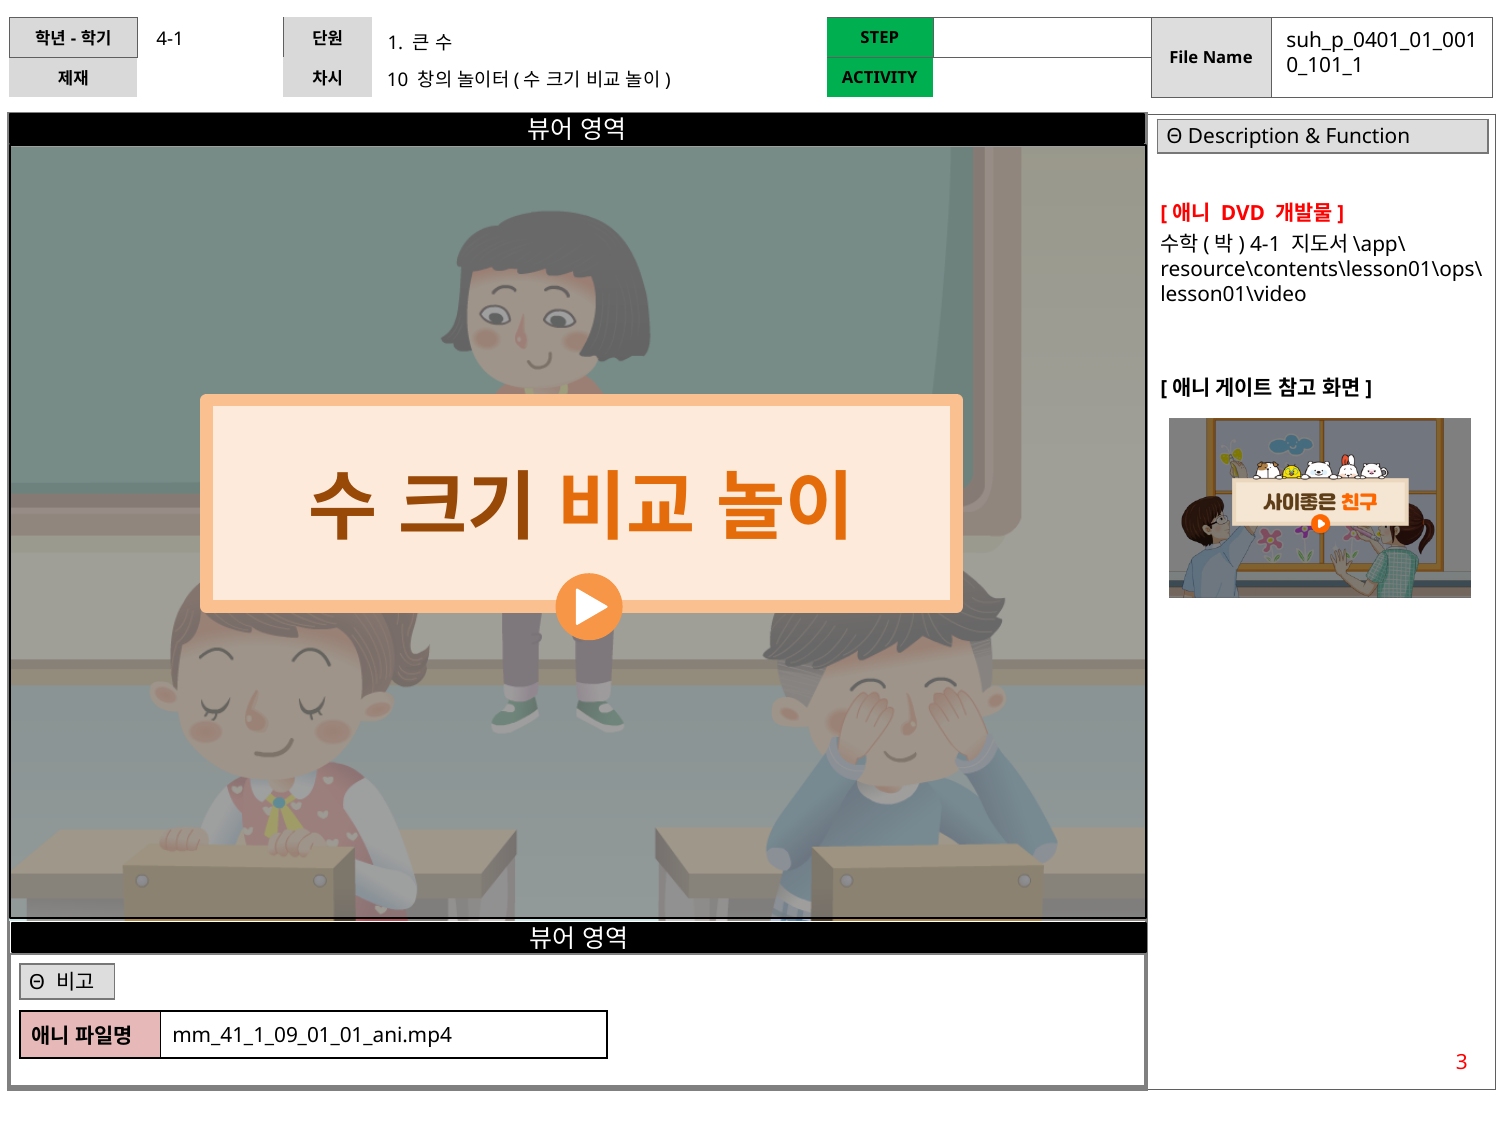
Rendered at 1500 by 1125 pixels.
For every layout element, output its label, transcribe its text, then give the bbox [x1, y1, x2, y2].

text_box [애니 DVD 개발물] 수학(박) 4-1 지도서\app\resource\contents\lesson01\ops\lesson01\video [애니 게이트 참고 화면] [1150, 160, 1500, 532]
picture [8, 146, 1146, 921]
text_box 4-1 [141, 18, 284, 55]
text_box suh_p_0401_01_0010_101_1 [1271, 18, 1500, 84]
table_header Θ Description & Function [1158, 120, 1487, 152]
picture [1169, 418, 1471, 598]
table_header 애니 파일명 [21, 1012, 160, 1057]
text_box [8, 143, 1148, 148]
table_header mm_41_1_09_01_01_ani.mp4 [161, 1012, 606, 1057]
text_box 10 창의 놀이터(수 크기 비교 놀이) [372, 60, 821, 96]
text_box 1. 큰 수 [372, 23, 828, 48]
